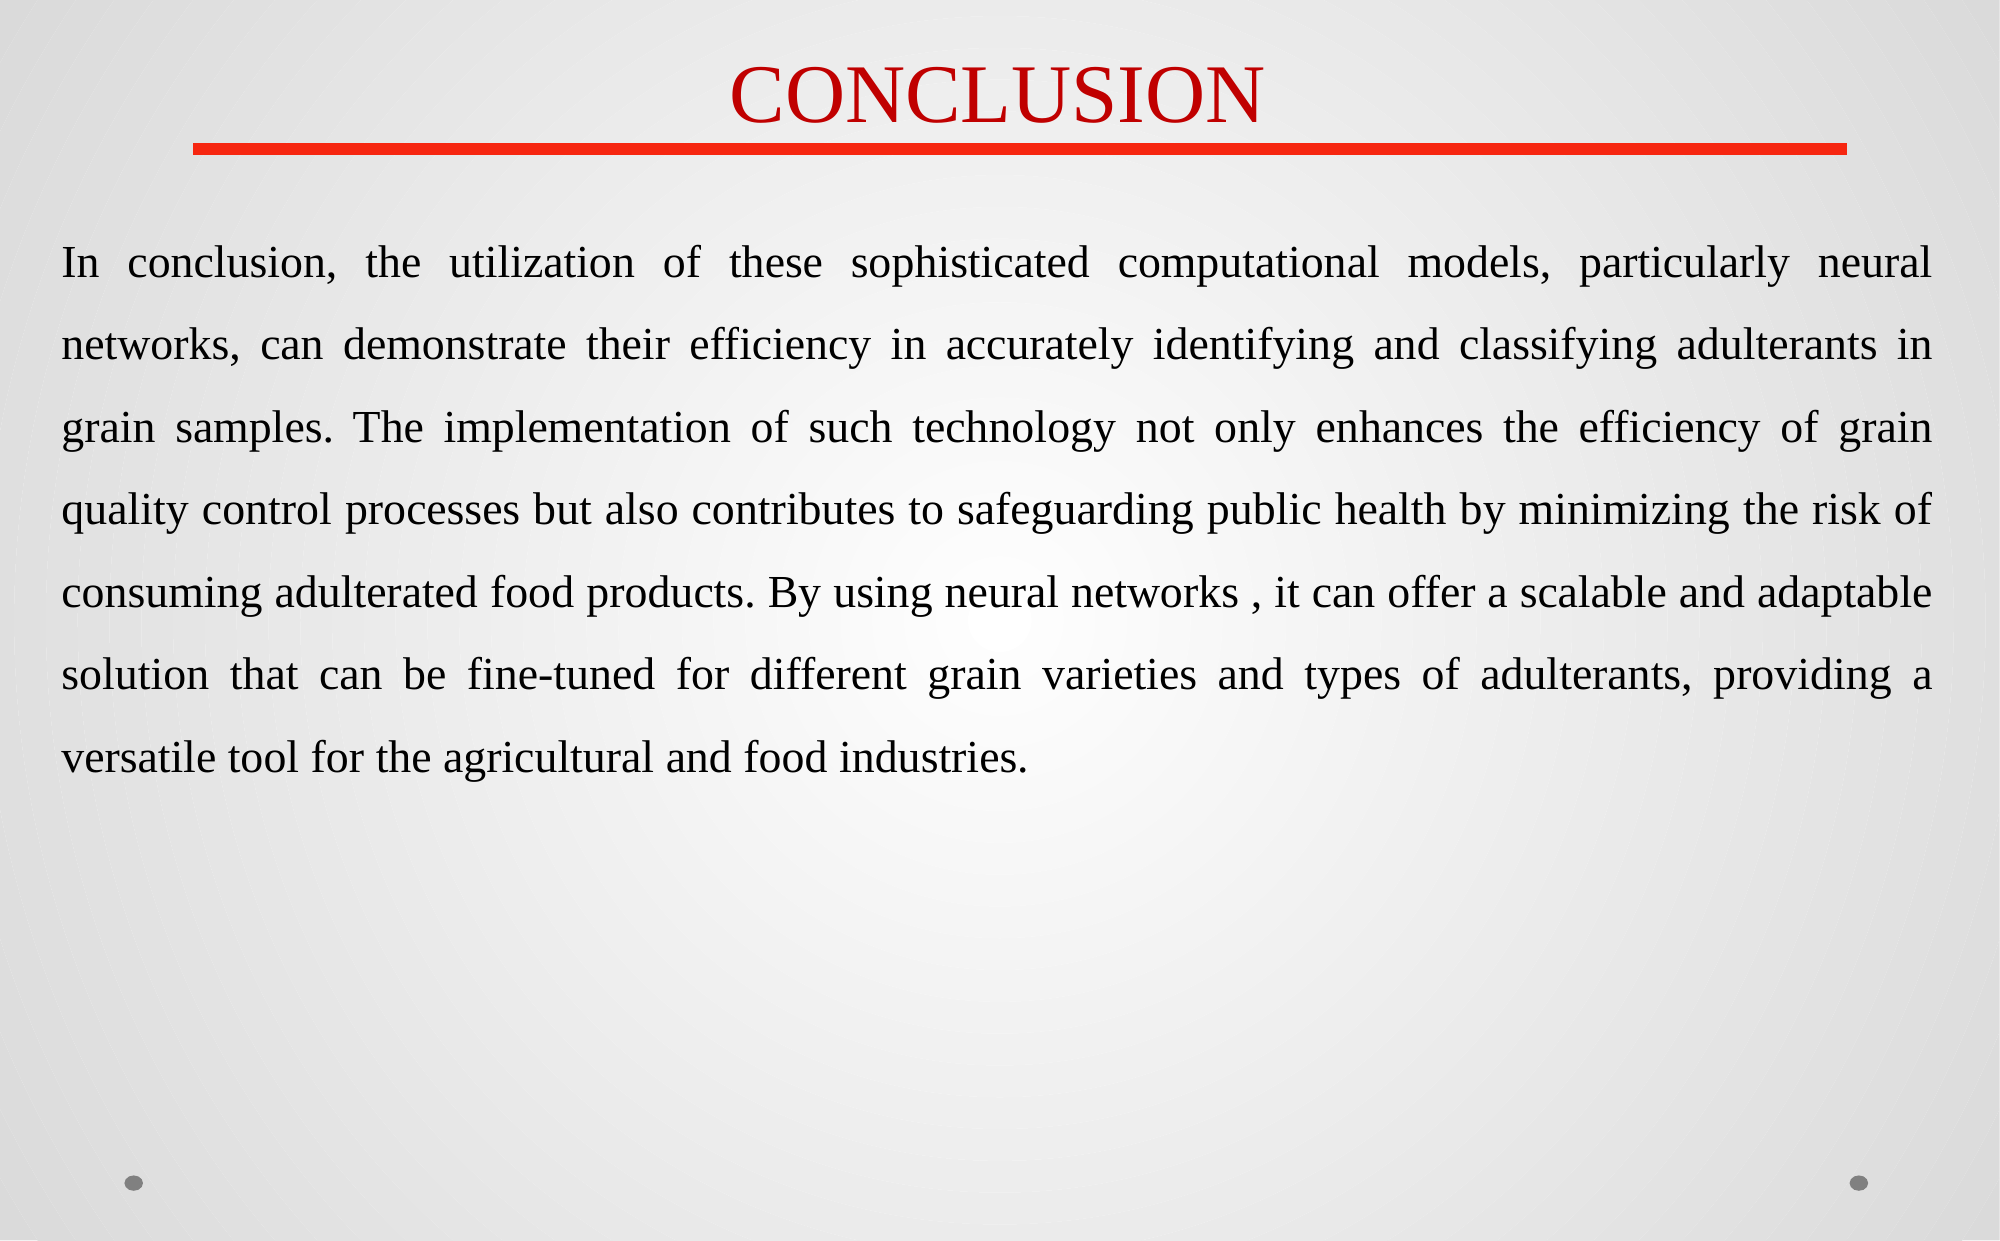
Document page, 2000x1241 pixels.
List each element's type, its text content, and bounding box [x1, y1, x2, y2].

text_box In conclusion, the utilization of these sophisticated computational models, particularly neural networks, can demonstrate their efficiency in accurately identifying and classifying adulterants in grain samples. The implementation of such technology not only enhances the efficiency of grain quality control processes but also contributes to safeguarding public health by minimizing the risk of consuming adulterated food products. By using neural networks , it can offer a scalable and adaptable solution that can be fine-tuned for different grain varieties and types of adulterants, providing a versatile tool for the agricultural and food industries. [43, 194, 1953, 791]
text_box CONCLUSION [421, 29, 1575, 148]
